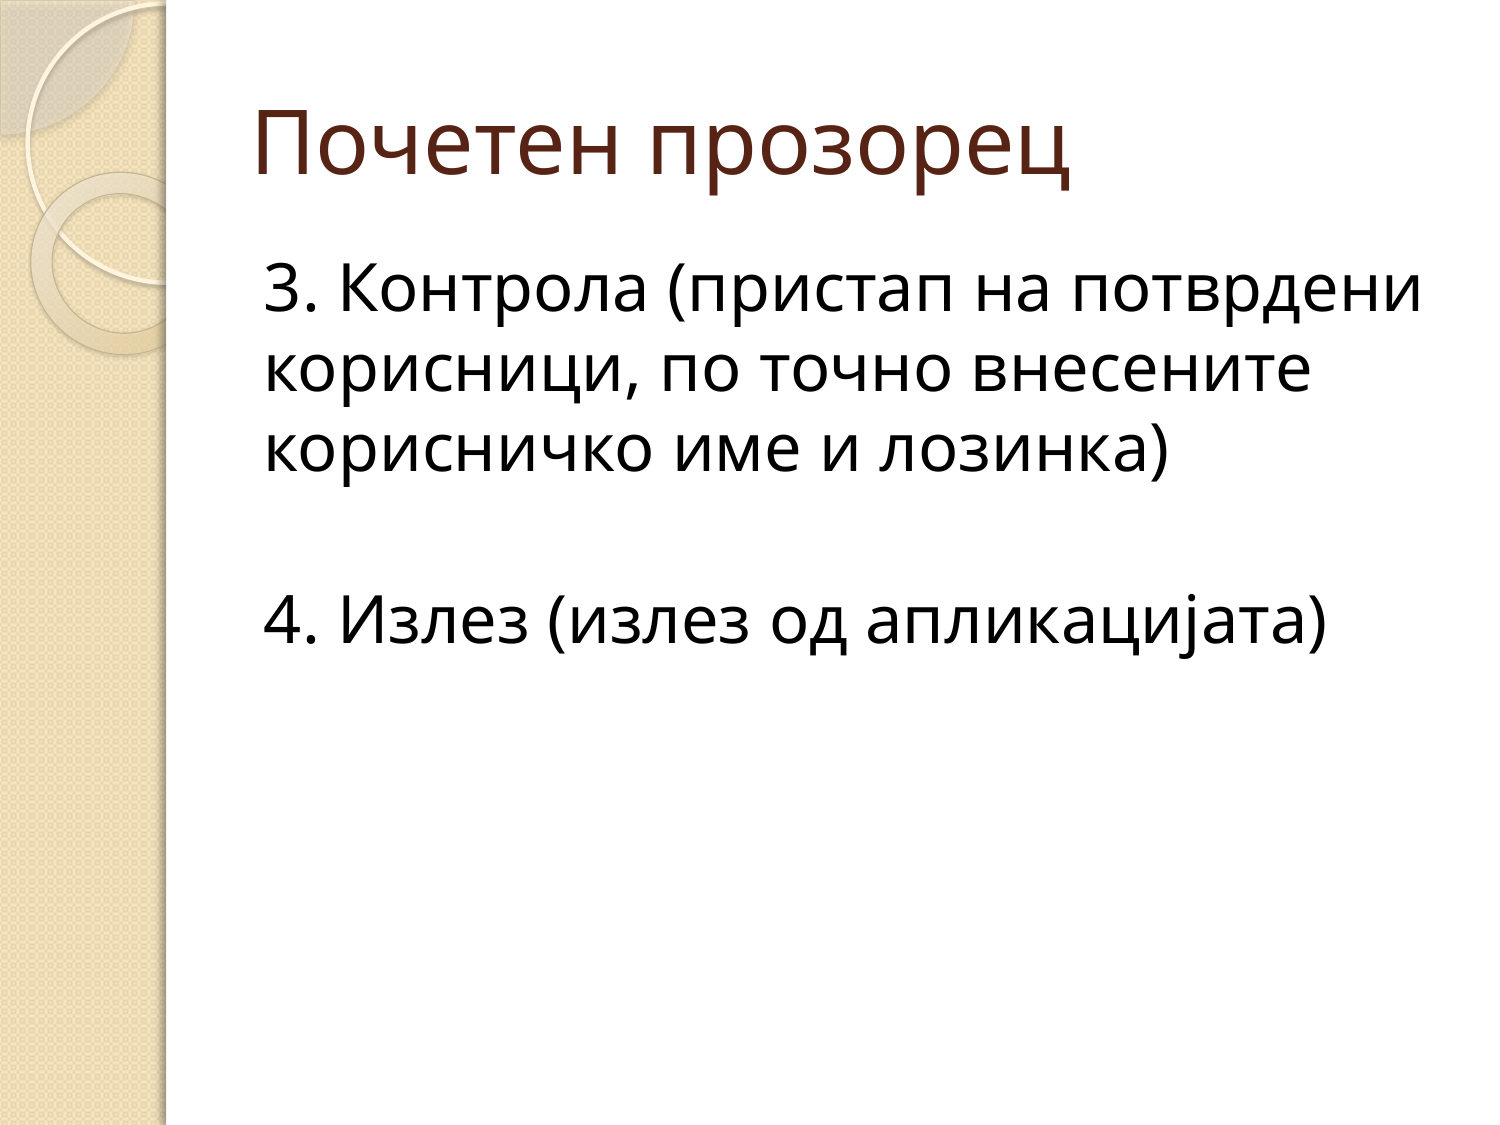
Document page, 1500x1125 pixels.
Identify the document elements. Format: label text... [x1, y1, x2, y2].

title Почетен прозорец [235, 45, 1466, 233]
list 3. Контрола (пристап на потврдени корисници, по точно внесените корисничко име и лозинка) 4. Излез (излез од апликацијата) [235, 237, 1466, 1025]
